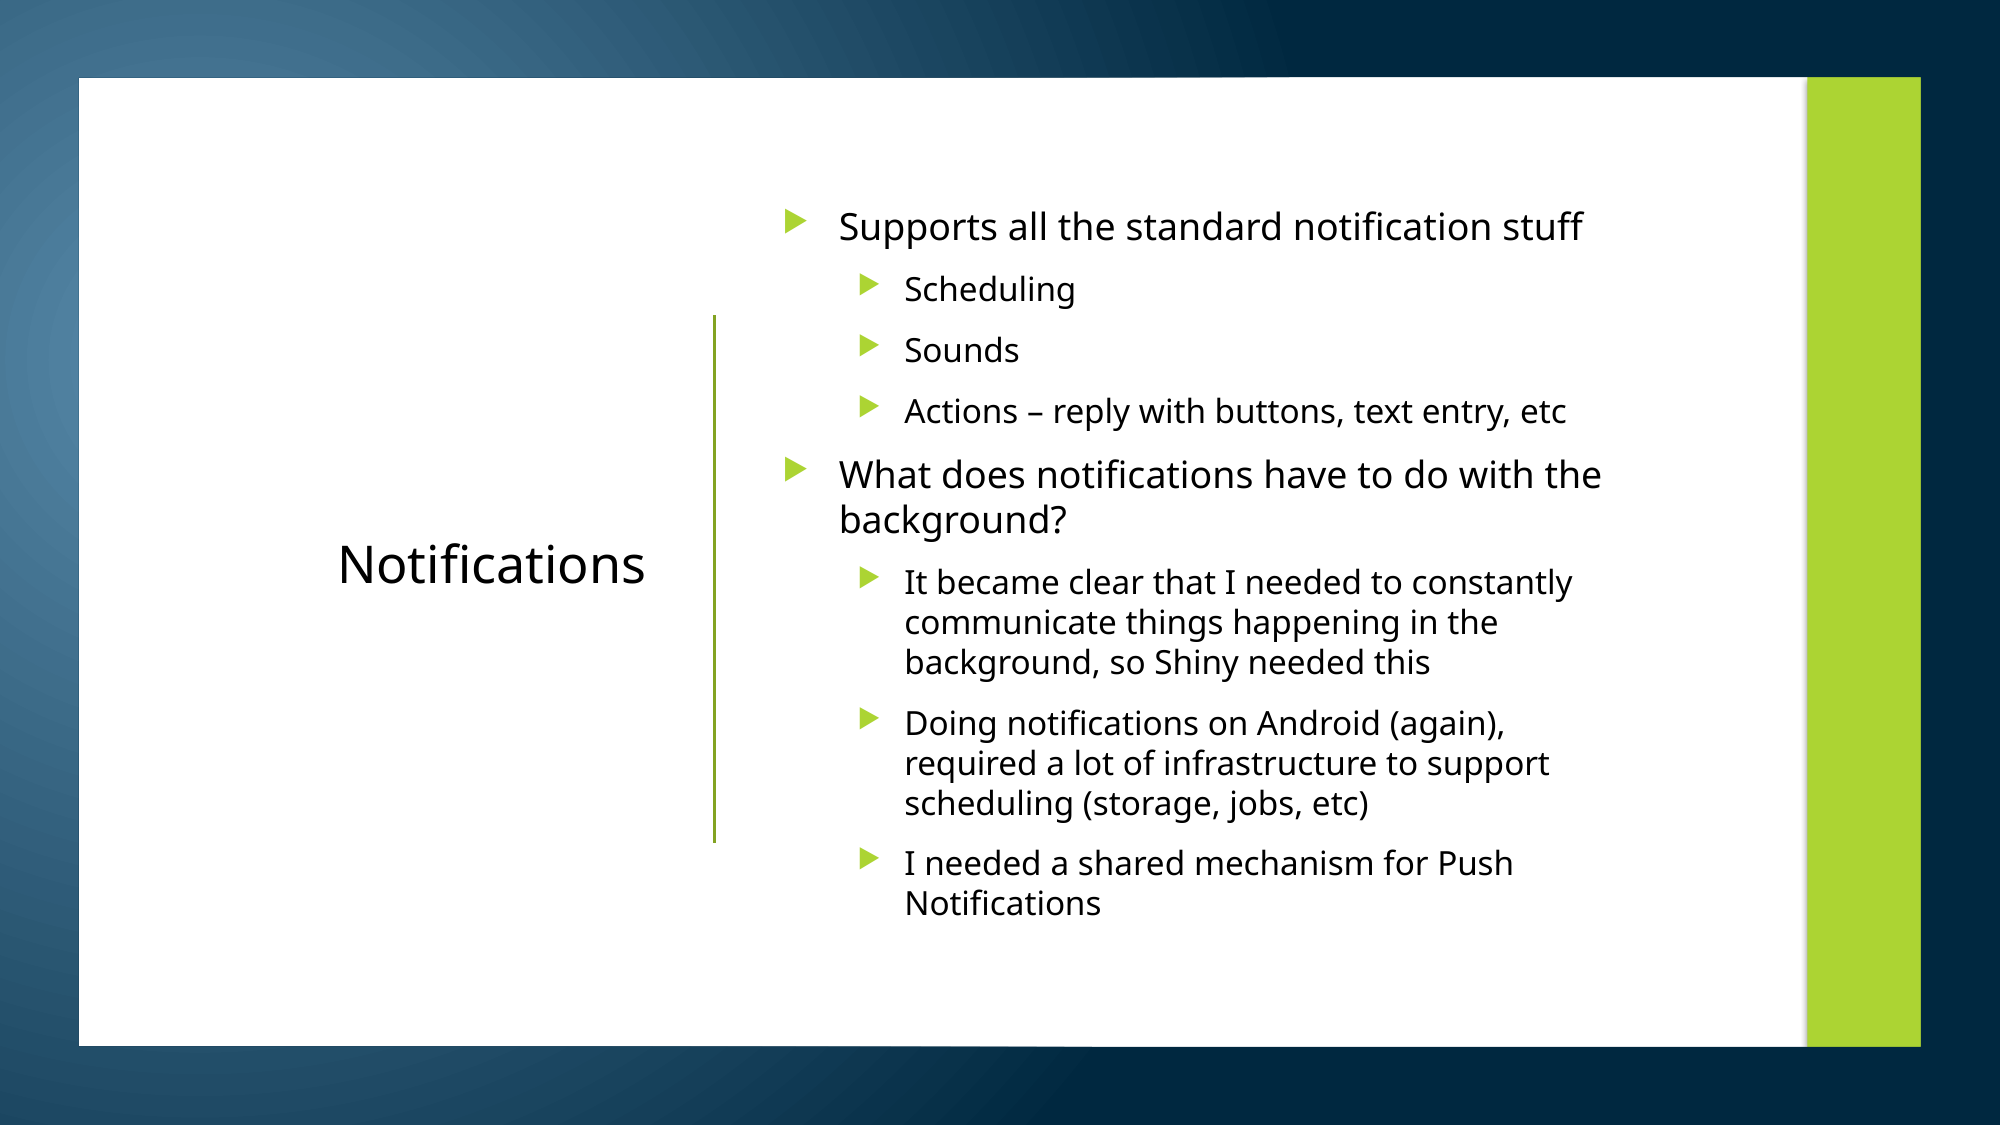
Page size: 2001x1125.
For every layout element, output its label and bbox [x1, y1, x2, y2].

text_box [0, 0, 2000, 1125]
